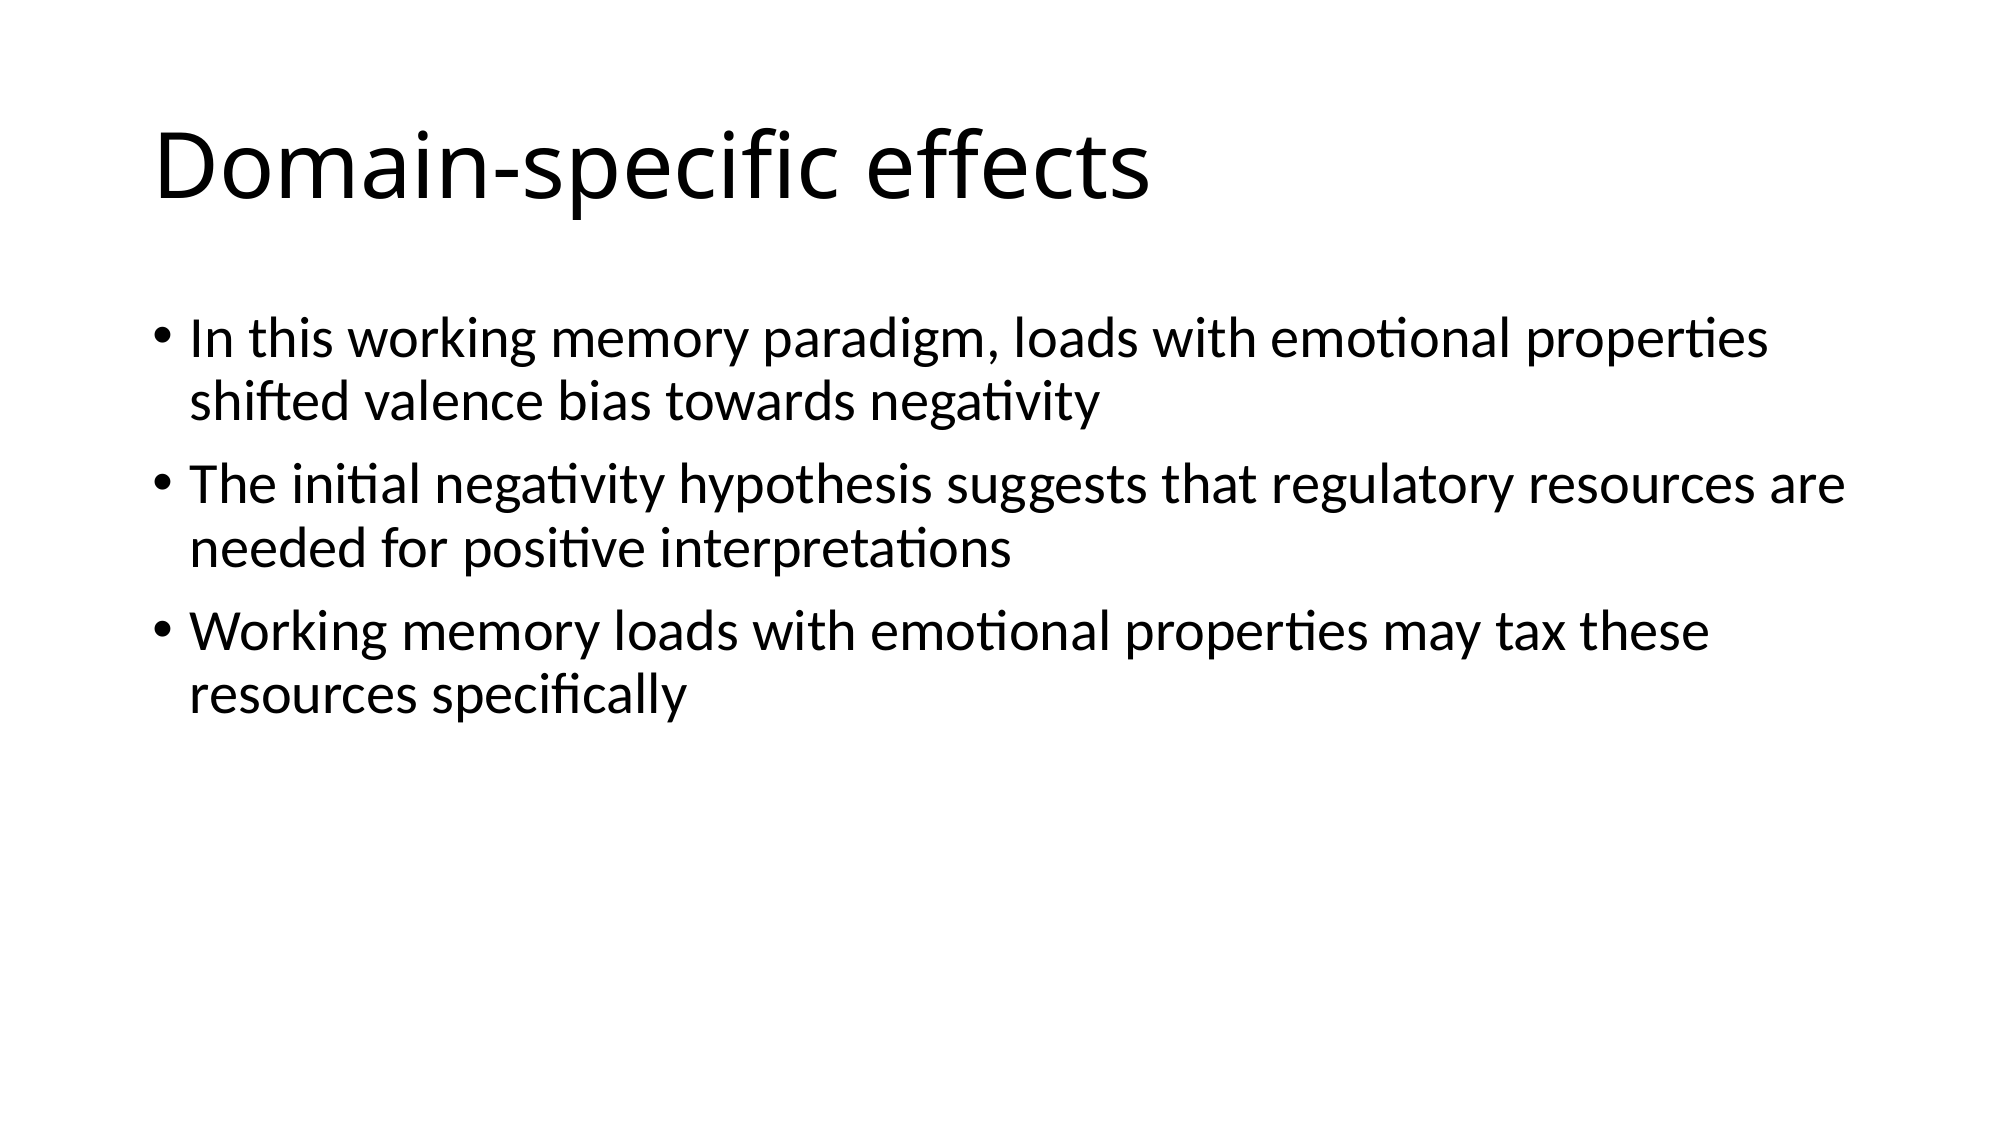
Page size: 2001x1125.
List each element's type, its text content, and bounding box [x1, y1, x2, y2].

title Domain-specific effects [137, 59, 1863, 278]
list In this working memory paradigm, loads with emotional properties shifted valence bias towards negativity The initial negativity hypothesis suggests that regulatory resources are needed for positive interpretations Working memory loads with emotional properties may tax these resources specifically [137, 299, 1863, 1014]
